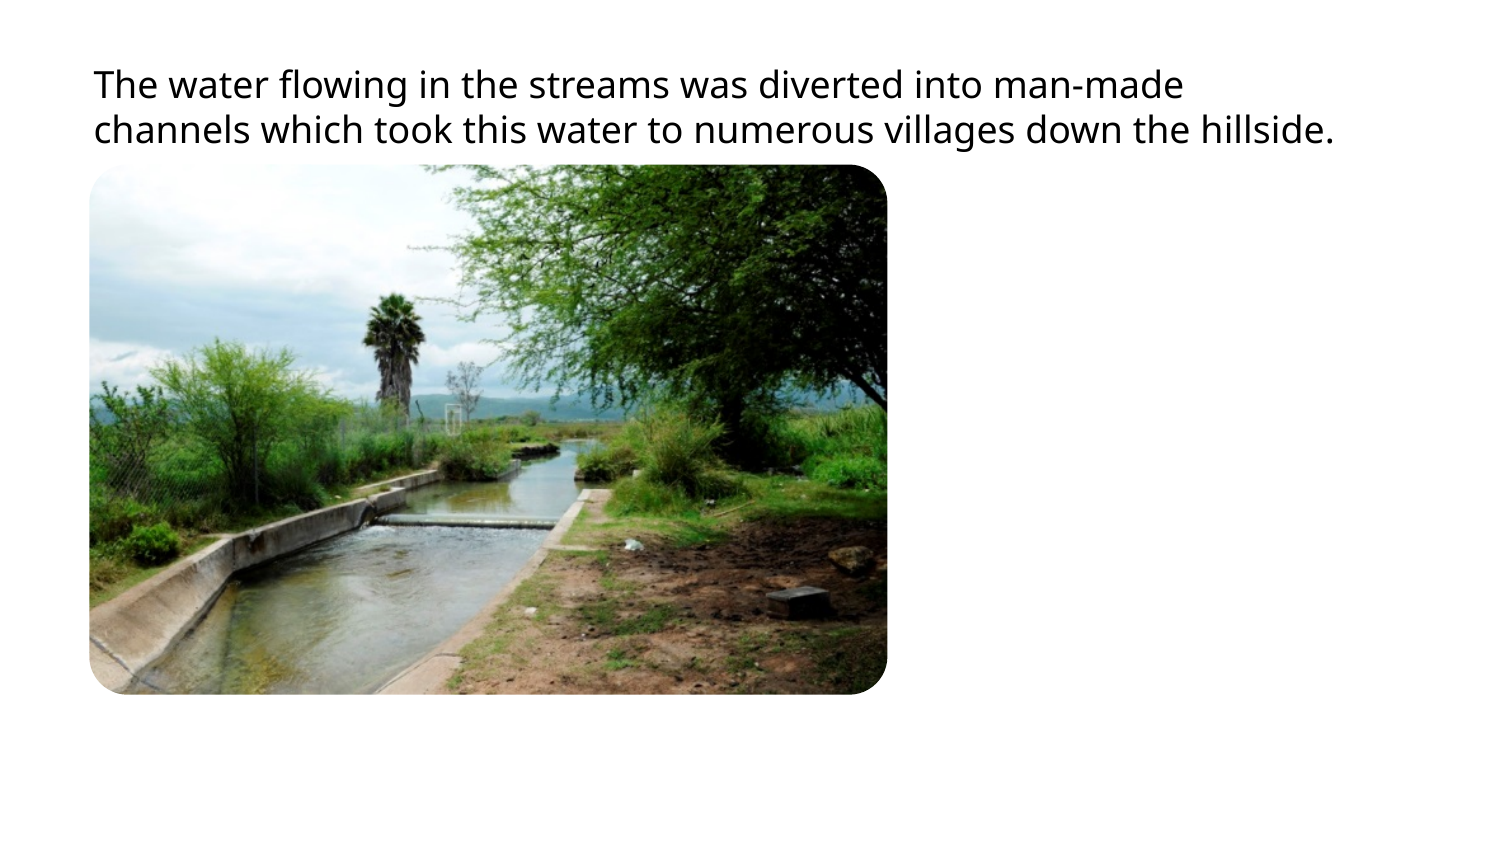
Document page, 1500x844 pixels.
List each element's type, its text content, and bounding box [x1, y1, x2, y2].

picture [89, 164, 888, 695]
text_box The water flowing in the streams was diverted into man-made channels which took this water to numerous villages down the hillside. [78, 53, 1425, 158]
